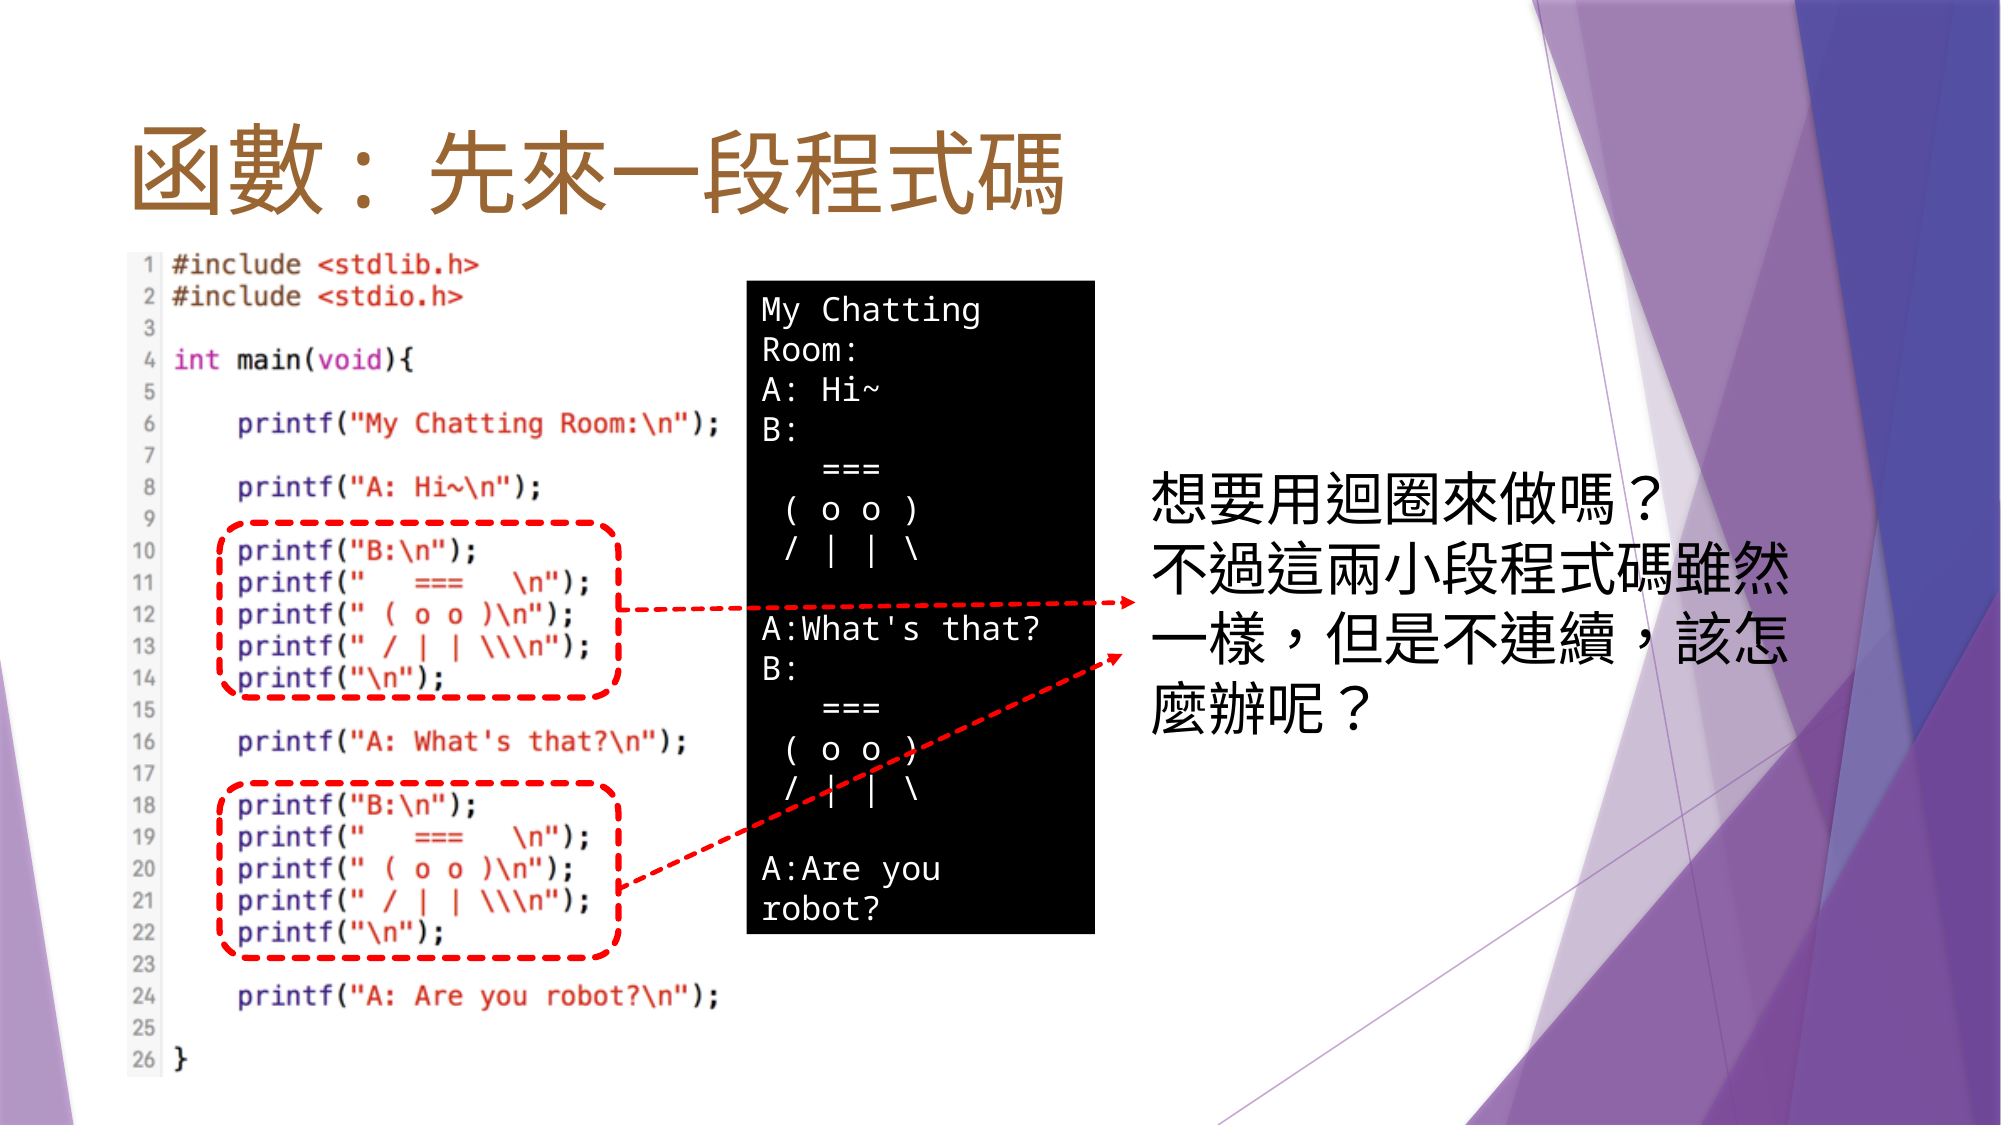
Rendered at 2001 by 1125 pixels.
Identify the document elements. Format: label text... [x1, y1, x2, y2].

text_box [617, 653, 1124, 890]
title 函數: 先來一段程式碼 [111, 99, 1612, 225]
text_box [618, 603, 1137, 611]
text_box My Chatting Room: A: Hi~ B: === ( o o ) / | | \ A:What's that? B: === ( o o ) / | | \ A:Are you robot? [746, 280, 1095, 602]
text_box My Chatting Room: A: Hi~ B: === ( o o ) / | | \ A:What's that? B: === ( o o ) / | | \ A:Are you robot? [746, 900, 1095, 935]
text_box My Chatting Room: A: Hi~ B: === ( o o ) / | | \ A:What's that? B: === ( o o ) / | | \ A:Are you robot? [746, 620, 1095, 652]
picture [126, 252, 733, 1077]
text_box 想要⽤迴圈來做嗎？ 不過這兩⼩段程式碼雖然⼀樣，但是不連續，該怎麼辦呢？ [1135, 455, 1821, 750]
